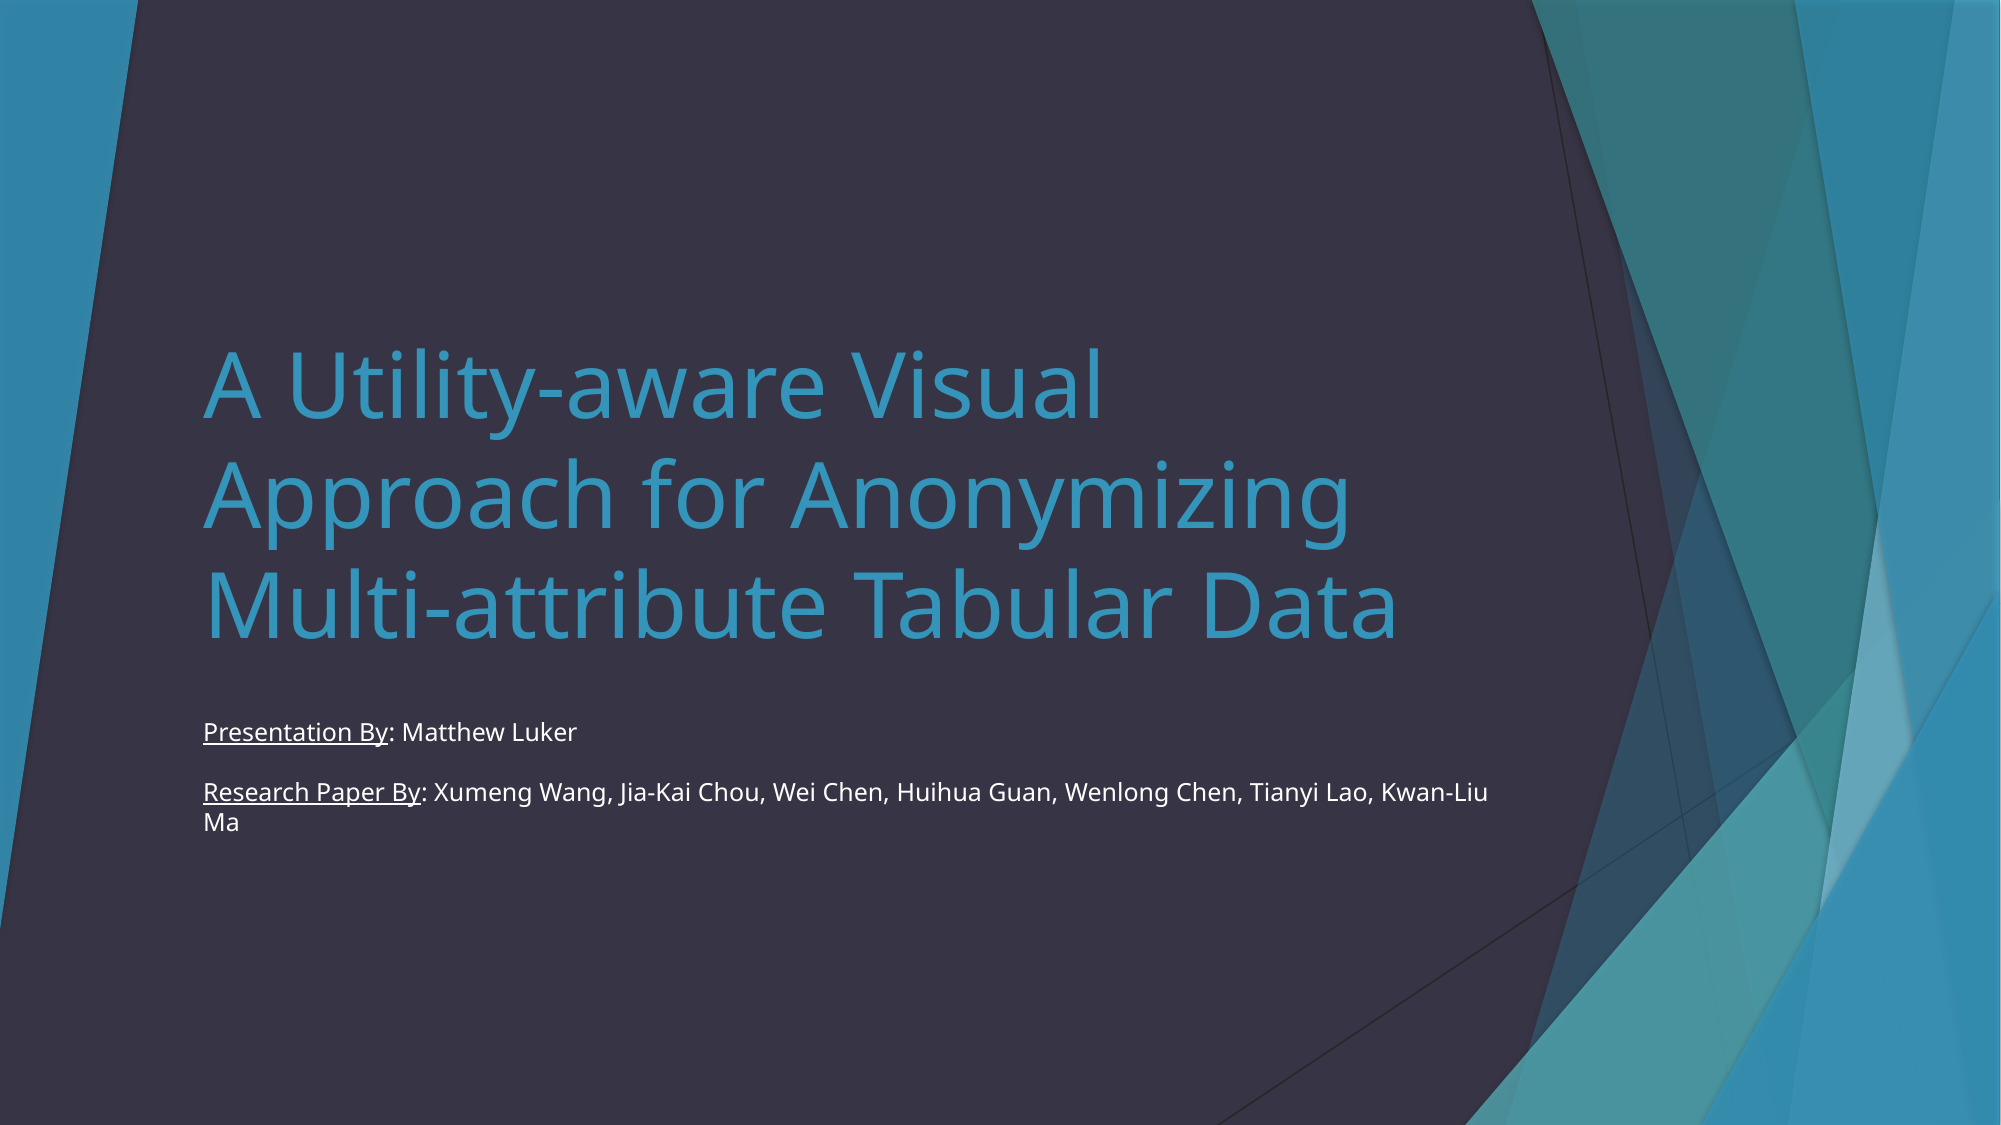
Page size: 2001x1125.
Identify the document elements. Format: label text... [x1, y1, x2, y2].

subtitle Presentation By: Matthew Luker Research Paper By: Xumeng Wang, Jia-Kai Chou, Wei Chen, Huihua Guan, Wenlong Chen, Tianyi Lao, Kwan-Liu Ma [188, 664, 1522, 845]
title A Utility-aware Visual Approach for Anonymizing Multi-attribute Tabular Data [188, 394, 1522, 664]
